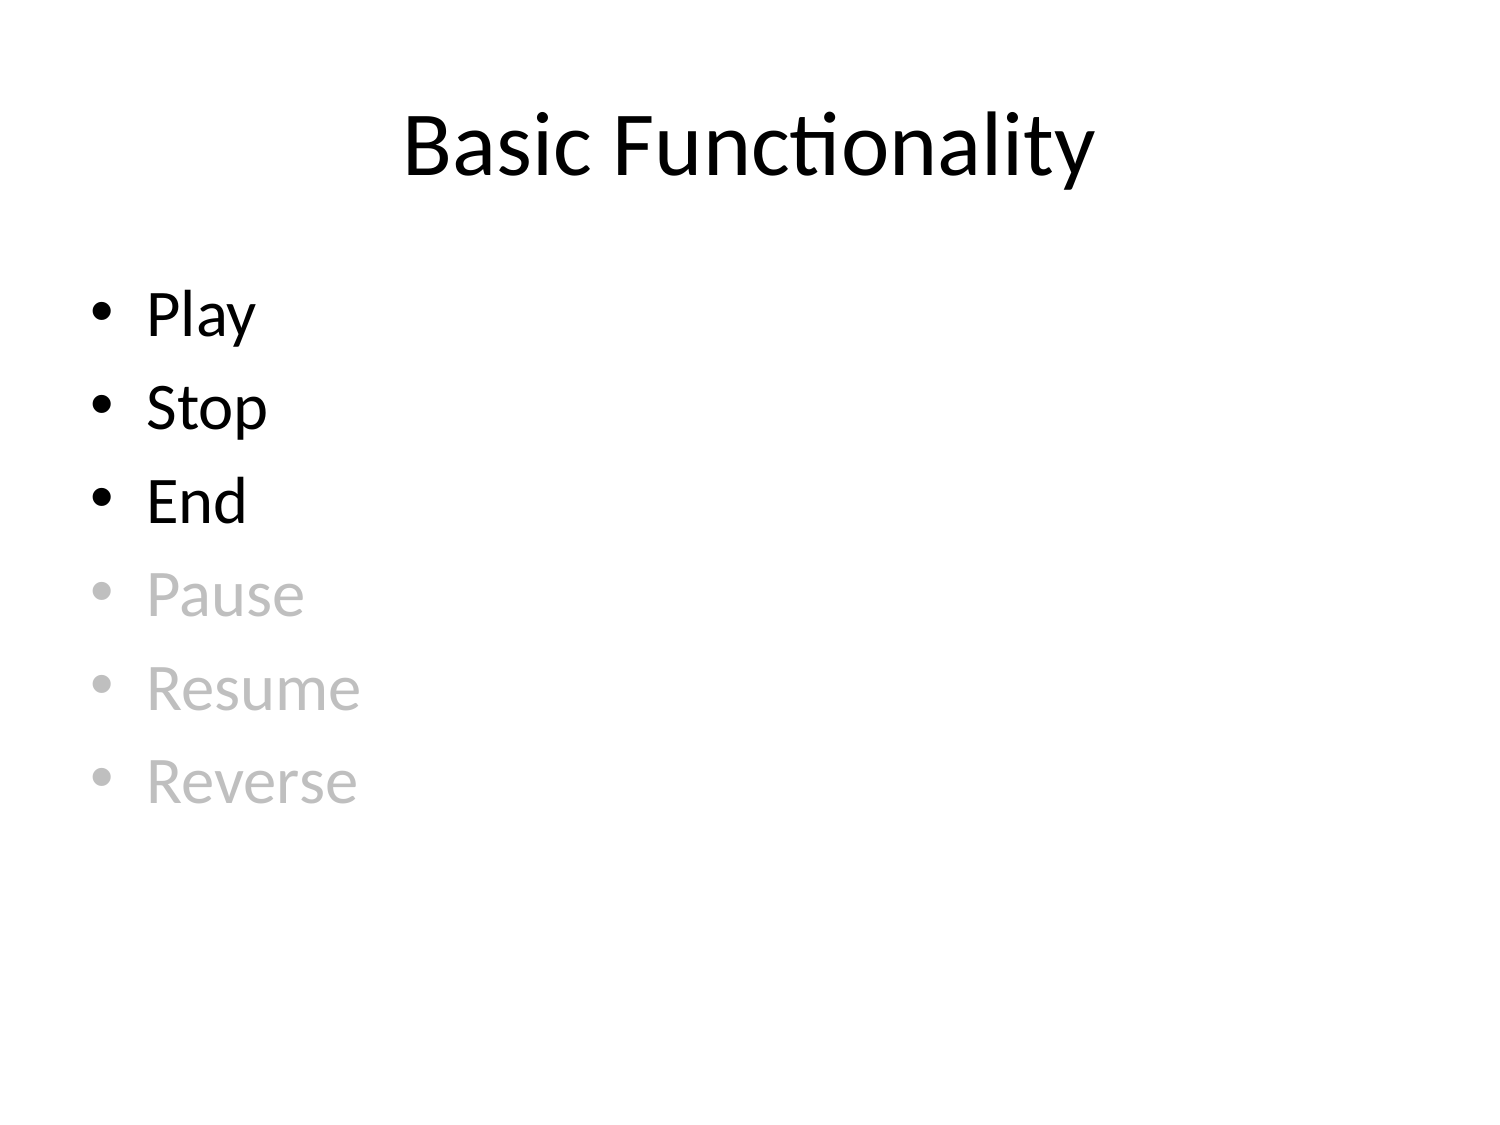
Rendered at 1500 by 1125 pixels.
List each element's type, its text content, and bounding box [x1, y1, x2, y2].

title Basic Functionality [75, 45, 1425, 233]
list Play Stop End Pause Resume Reverse [75, 262, 1425, 1005]
